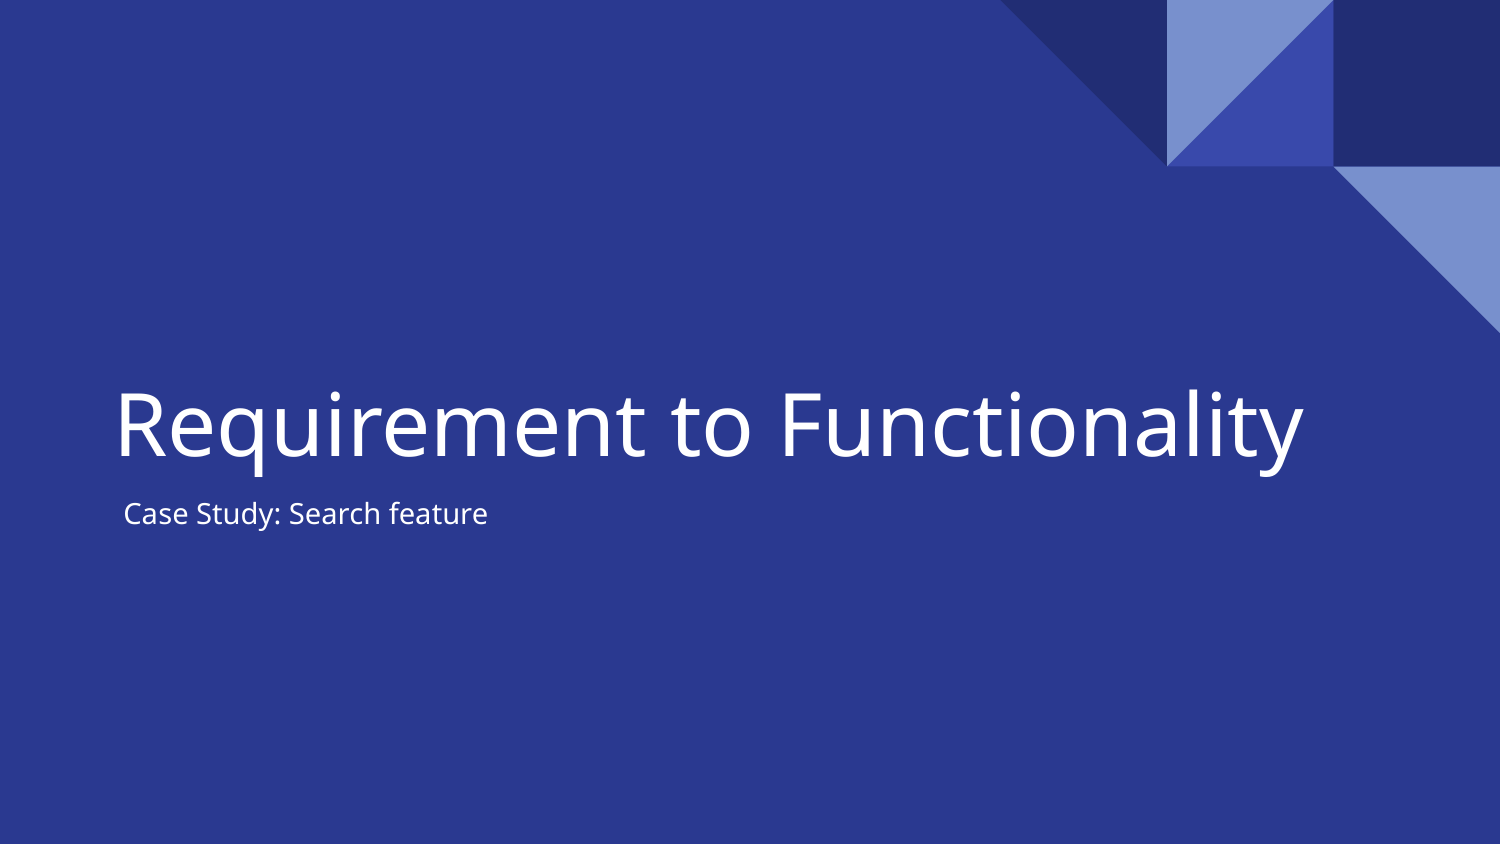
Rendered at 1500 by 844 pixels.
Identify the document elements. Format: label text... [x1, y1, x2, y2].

title Requirement to Functionality [98, 353, 1447, 491]
text_box Case Study: Search feature [108, 480, 860, 590]
